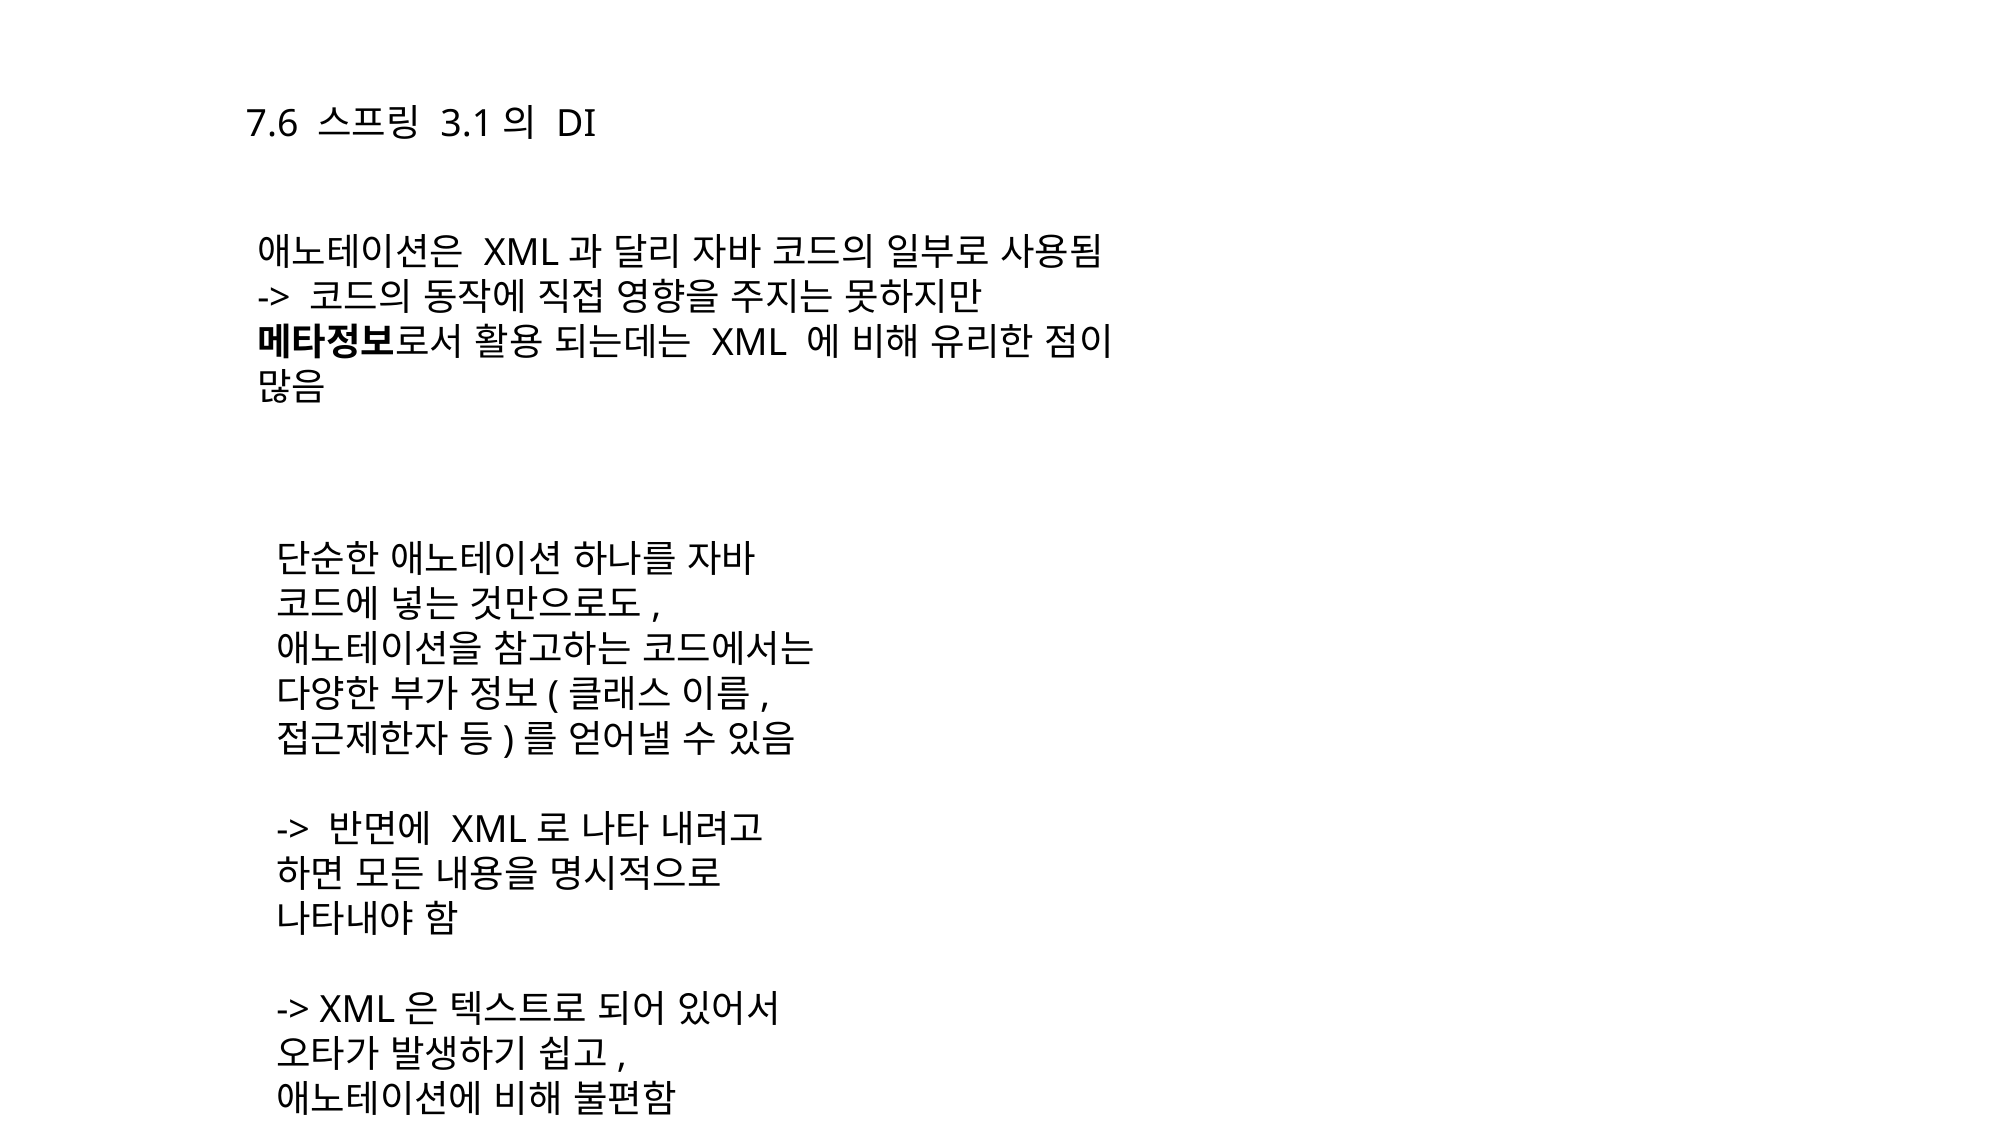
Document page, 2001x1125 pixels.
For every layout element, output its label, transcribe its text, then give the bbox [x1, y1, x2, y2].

text_box 7.6 스프링 3.1의 DI [230, 91, 758, 151]
text_box 단순한 애노테이션 하나를 자바 코드에 넣는 것만으로도, 애노테이션을 참고하는 코드에서는 다양한 부가 정보(클래스 이름, 접근제한자 등)를 얻어낼 수 있음 -> 반면에 XML로 나타 내려고 하면 모든 내용을 명시적으로 나타내야 함 -> XML은 텍스트로 되어 있어서 오타가 발생하기 쉽고, 애노테이션에 비해 불편함 [261, 527, 852, 1125]
text_box 애노테이션은 XML과 달리 자바 코드의 일부로 사용됨 -> 코드의 동작에 직접 영향을 주지는 못하지만 메타정보로서 활용 되는데는 XML 에 비해 유리한 점이 많음 [242, 220, 1186, 416]
